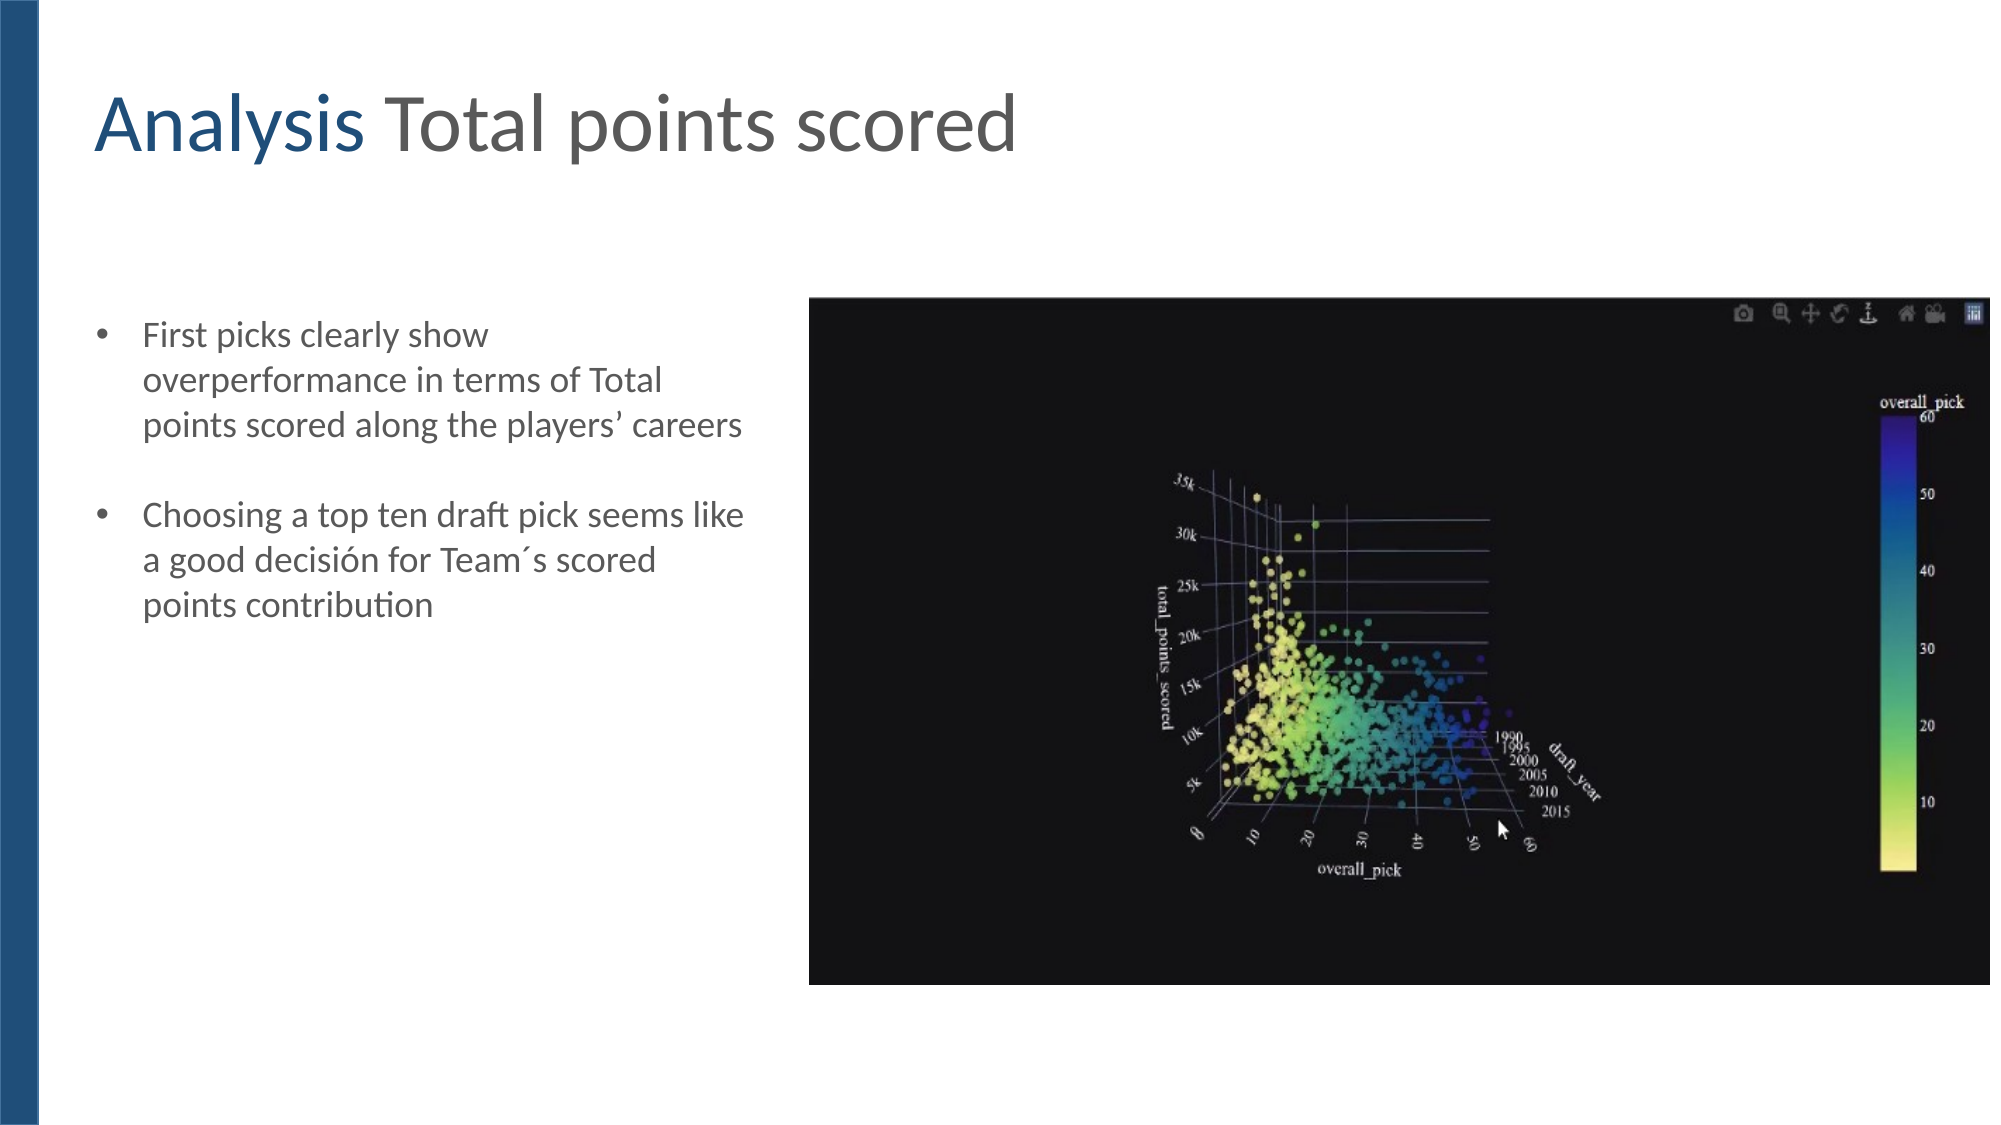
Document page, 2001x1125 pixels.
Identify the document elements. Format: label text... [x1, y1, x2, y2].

picture [809, 297, 1990, 986]
text_box Analysis Total points scored [79, 61, 1061, 276]
text_box First picks clearly show overperformance in terms of Total points scored along the players’ careers Choosing a top ten draft pick seems like a good decisión for Team´s scored points contribution [81, 276, 767, 723]
text_box [0, 0, 39, 1125]
